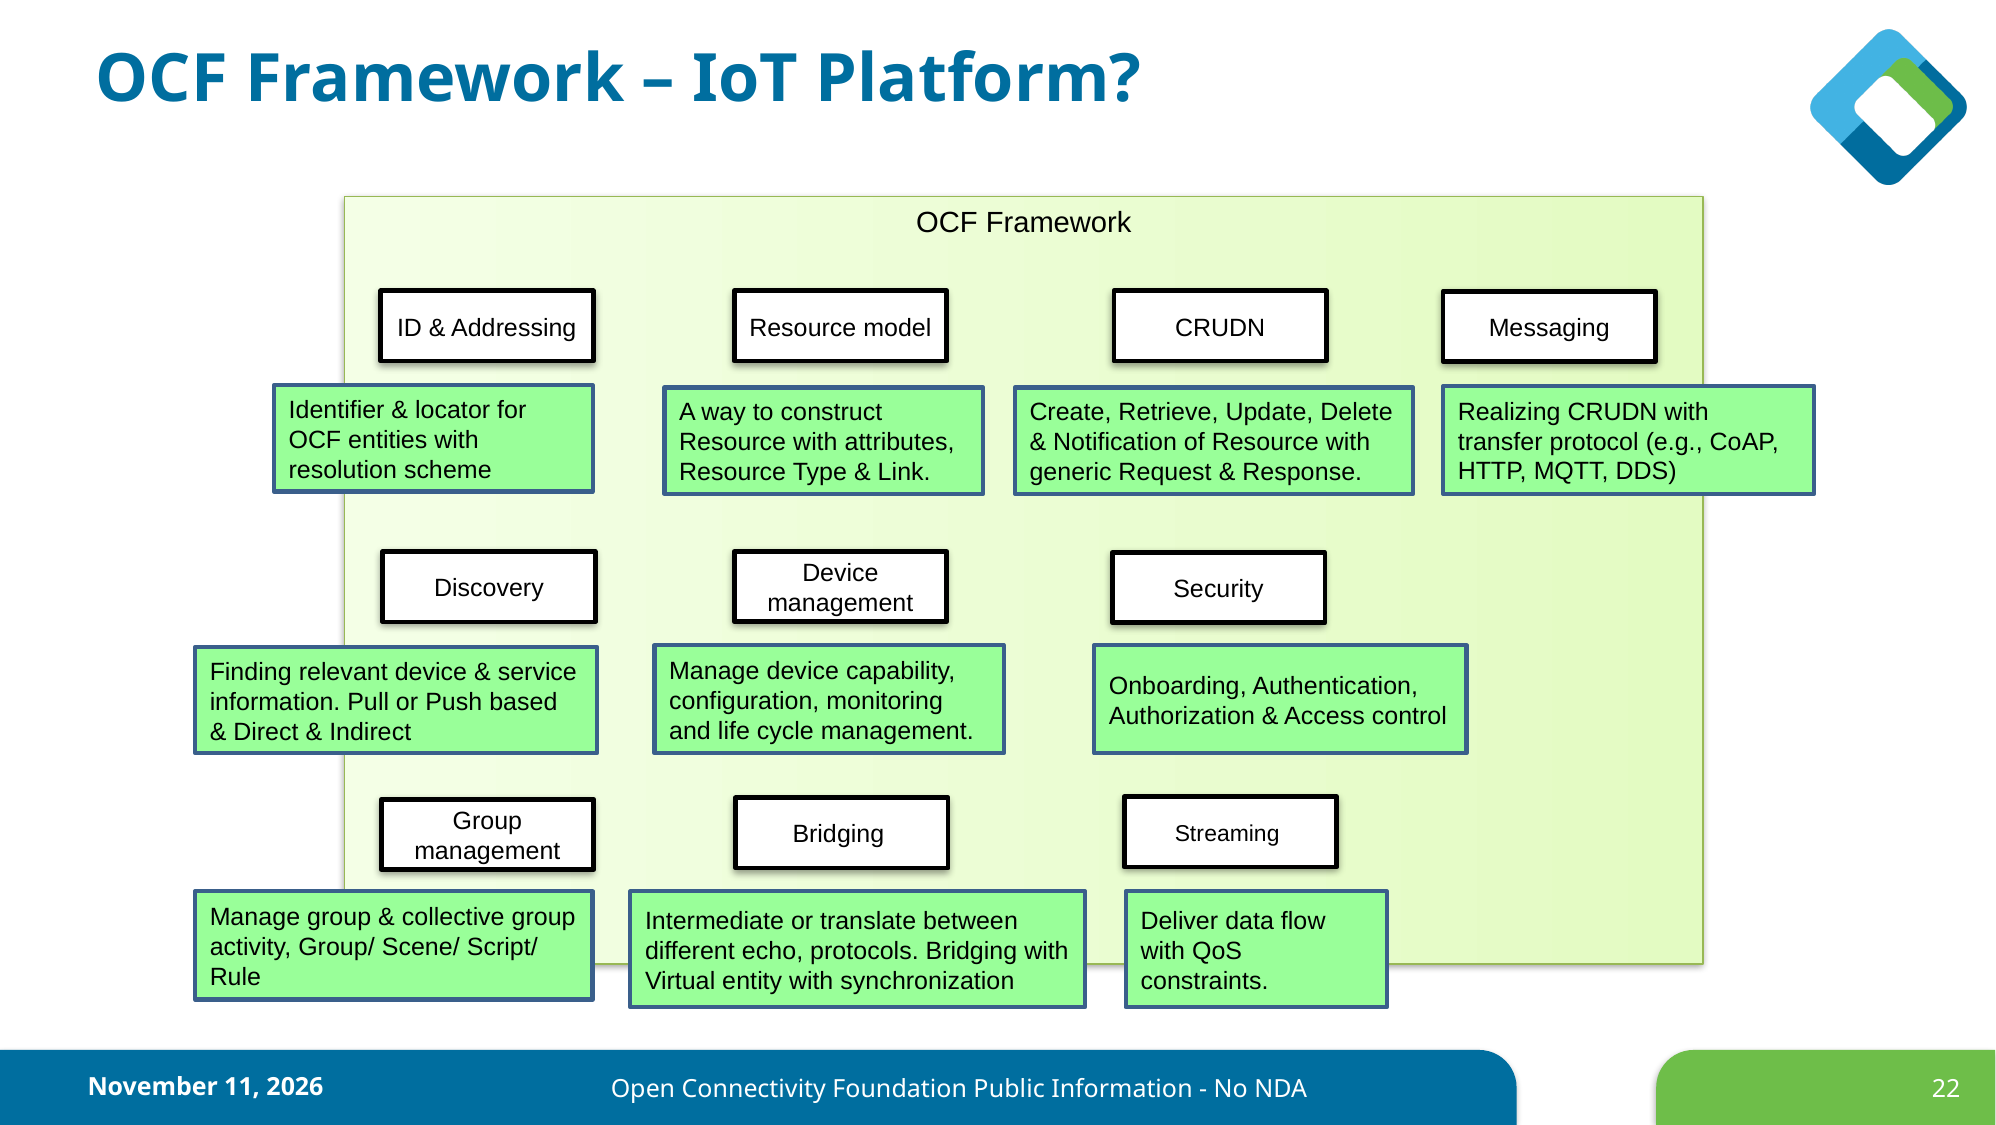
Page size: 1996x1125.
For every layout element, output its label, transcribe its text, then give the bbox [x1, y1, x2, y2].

text_box Device management [734, 551, 947, 622]
text_box Identifier & locator for OCF entities with resolution scheme [273, 385, 593, 492]
text_box Intermediate or translate between different echo, protocols. Bridging with Virtual entity with synchronization [630, 891, 1086, 1008]
text_box Create, Retrieve, Update, Delete & Notification of Resource with generic Request & Response. [1014, 387, 1414, 494]
text_box Bridging [735, 797, 949, 869]
text_box CRUDN [1113, 290, 1327, 362]
text_box Manage group & collective group activity, Group/ Scene/ Script/ Rule [195, 891, 593, 1000]
text_box Messaging [1443, 291, 1656, 362]
text_box Discovery [382, 551, 596, 622]
text_box Deliver data flow with QoS constraints. [1125, 891, 1387, 1008]
slide_number 22 [1775, 1065, 1976, 1123]
text_box Realizing CRUDN with transfer protocol (e.g., CoAP, HTTP, MQTT, DDS) [1443, 386, 1815, 494]
footer Open Connectivity Foundation Public Information - No NDA [490, 1065, 1430, 1108]
picture [1810, 29, 1967, 185]
text_box Resource model [734, 290, 947, 362]
text_box ID & Addressing [380, 290, 594, 362]
text_box Onboarding, Authentication, Authorization & Access control [1094, 645, 1467, 754]
text_box Security [1112, 552, 1325, 623]
picture [1895, 114, 1967, 185]
text_box Streaming [1124, 796, 1337, 867]
text_box OCF Framework [344, 196, 1704, 965]
text_box Manage device capability, configuration, monitoring and life cycle management. [654, 645, 1004, 754]
text_box Group management [381, 799, 594, 870]
title OCF Framework – IoT Platform? [80, 15, 1770, 134]
text_box A way to construct Resource with attributes, Resource Type & Link. [664, 387, 984, 494]
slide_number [72, 1062, 398, 1113]
text_box Finding relevant device & service information. Pull or Push based & Direct & Indirect [195, 646, 598, 754]
